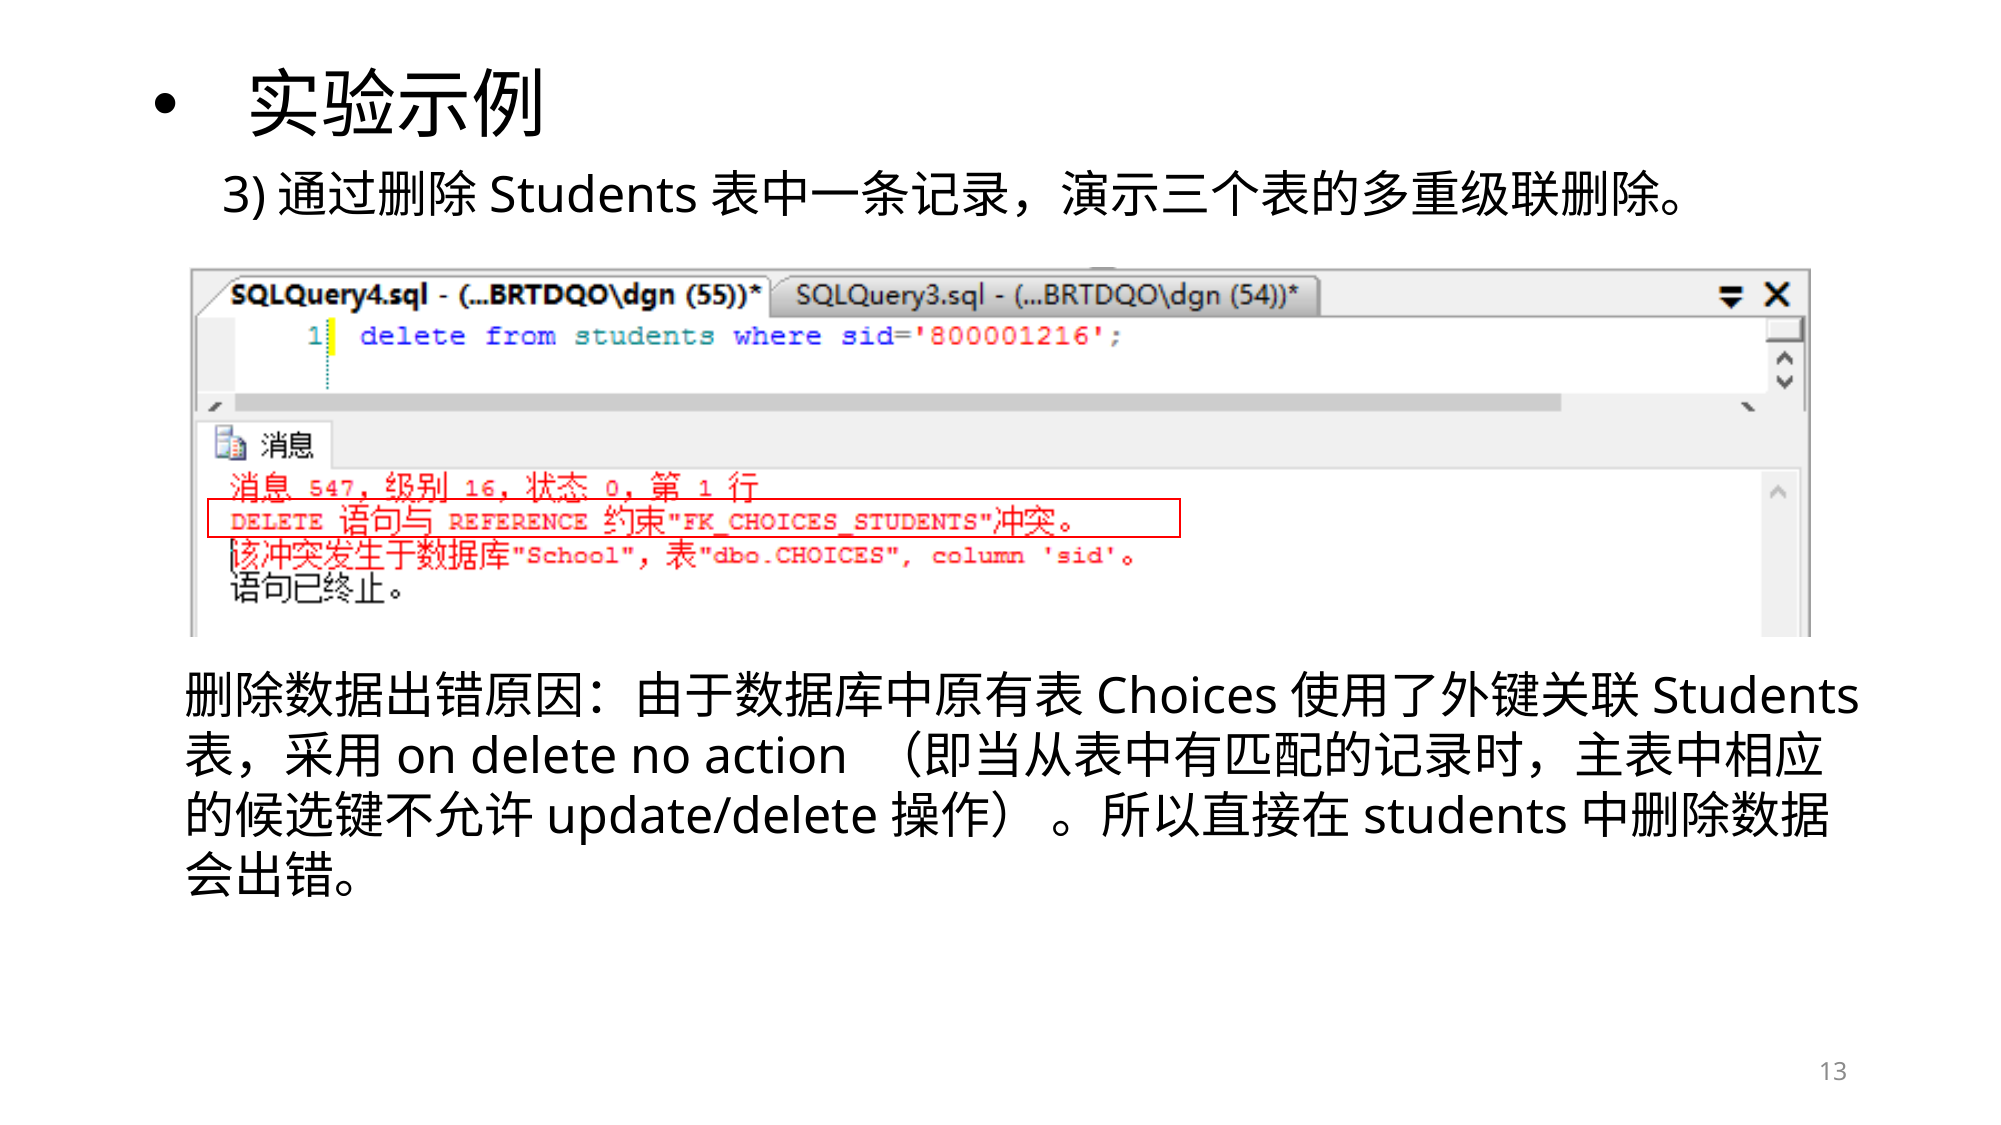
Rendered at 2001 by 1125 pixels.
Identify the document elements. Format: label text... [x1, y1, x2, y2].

text_box 3)通过删除Students表中一条记录，演示三个表的多重级联删除。 [207, 154, 1924, 230]
picture [189, 267, 1811, 637]
slide_number 12 [1412, 1042, 1863, 1103]
text_box 删除数据出错原因：由于数据库中原有表Choices使用了外键关联Students表，采用on delete no action （即当从表中有匹配的记录时，主表中相应的候选键不允许update/delete操作） 。所以直接在students中删除数据会出错。 [169, 656, 1886, 911]
title 实验示例 [137, 39, 1863, 175]
